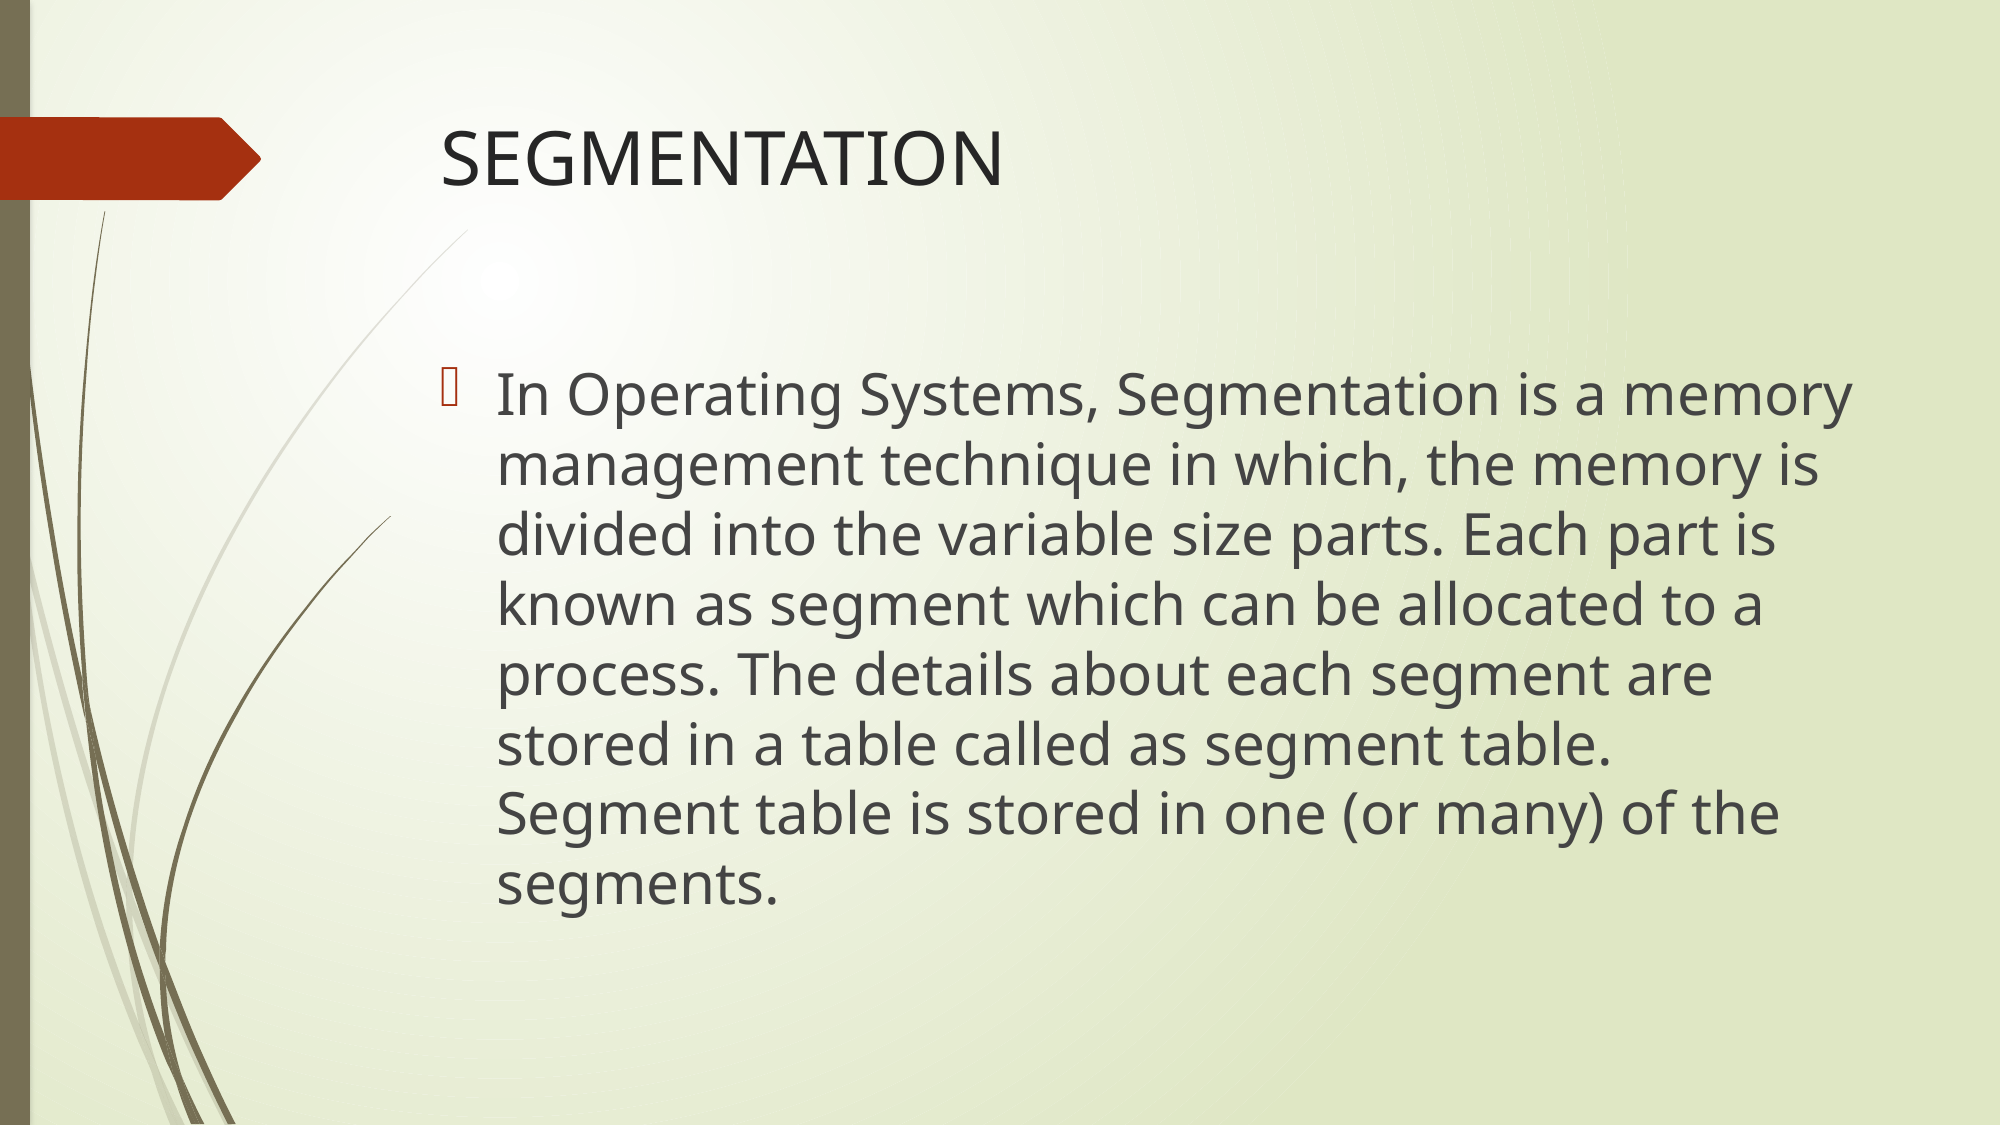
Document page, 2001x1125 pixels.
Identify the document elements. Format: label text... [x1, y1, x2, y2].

title SEGMENTATION [425, 102, 1888, 313]
list In Operating Systems, Segmentation is a memory management technique in which, the memory is divided into the variable size parts. Each part is known as segment which can be allocated to a process. The details about each segment are stored in a table called as segment table. Segment table is stored in one (or many) of the segments. [424, 350, 1888, 970]
